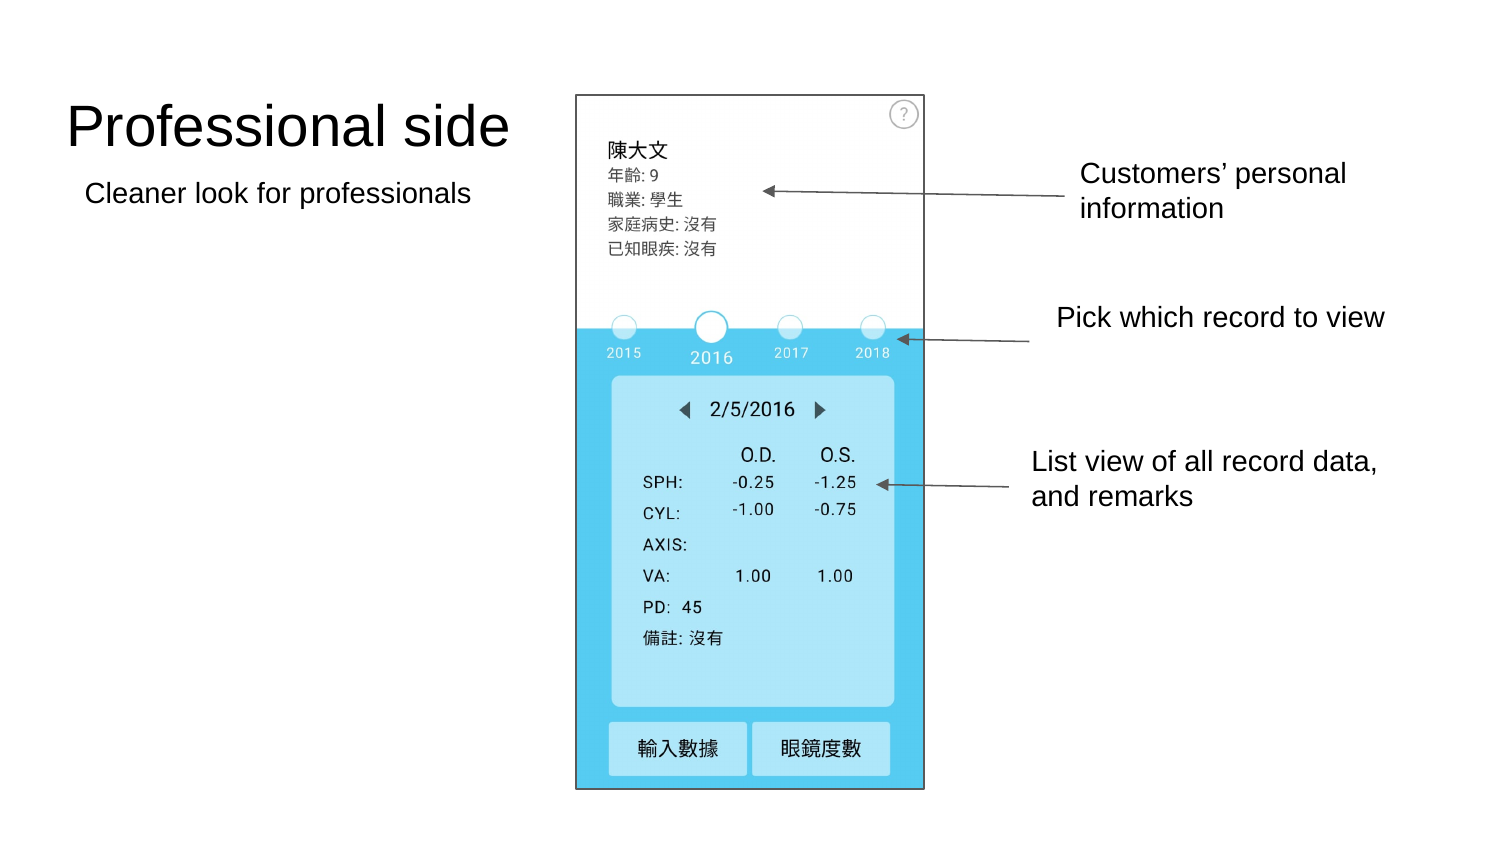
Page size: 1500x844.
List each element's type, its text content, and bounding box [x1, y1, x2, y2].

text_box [896, 338, 1030, 342]
picture [576, 95, 924, 789]
text_box Pick which record to view [1041, 283, 1438, 398]
text_box Customers’ personal information [1064, 139, 1390, 254]
text_box List view of all record data, and remarks [1016, 427, 1413, 542]
title Professional side [51, 72, 568, 167]
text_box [875, 484, 1009, 488]
text_box Cleaner look for professionals [69, 159, 515, 274]
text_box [762, 190, 1065, 197]
